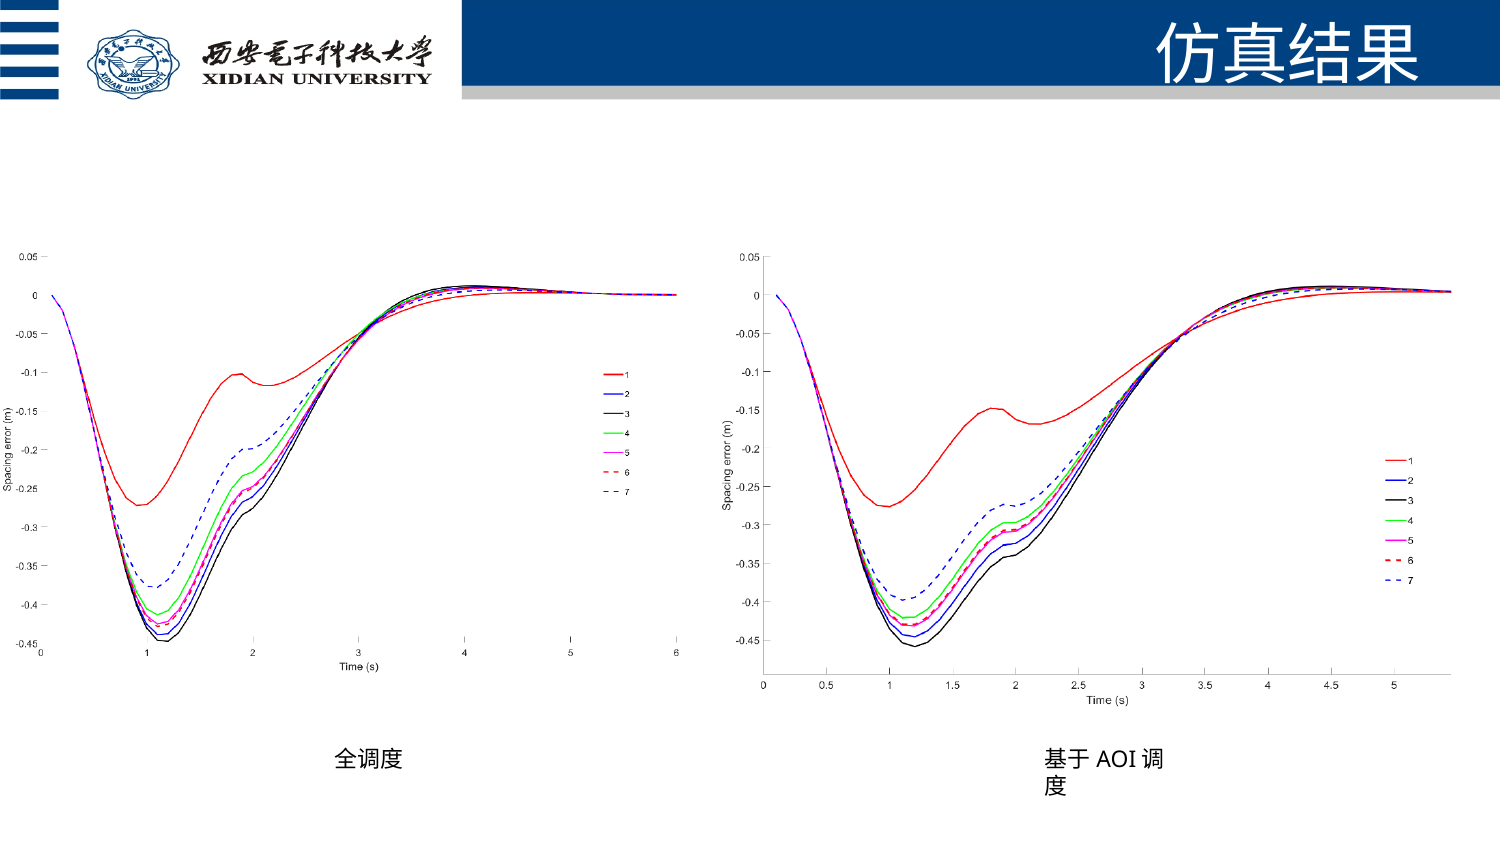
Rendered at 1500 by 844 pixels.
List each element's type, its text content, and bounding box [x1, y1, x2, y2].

text_box 全调度 [319, 736, 435, 780]
text_box 仿真结果 [1139, 4, 1462, 100]
picture [0, 0, 1500, 844]
text_box 基于AOI调度 [1030, 736, 1198, 807]
